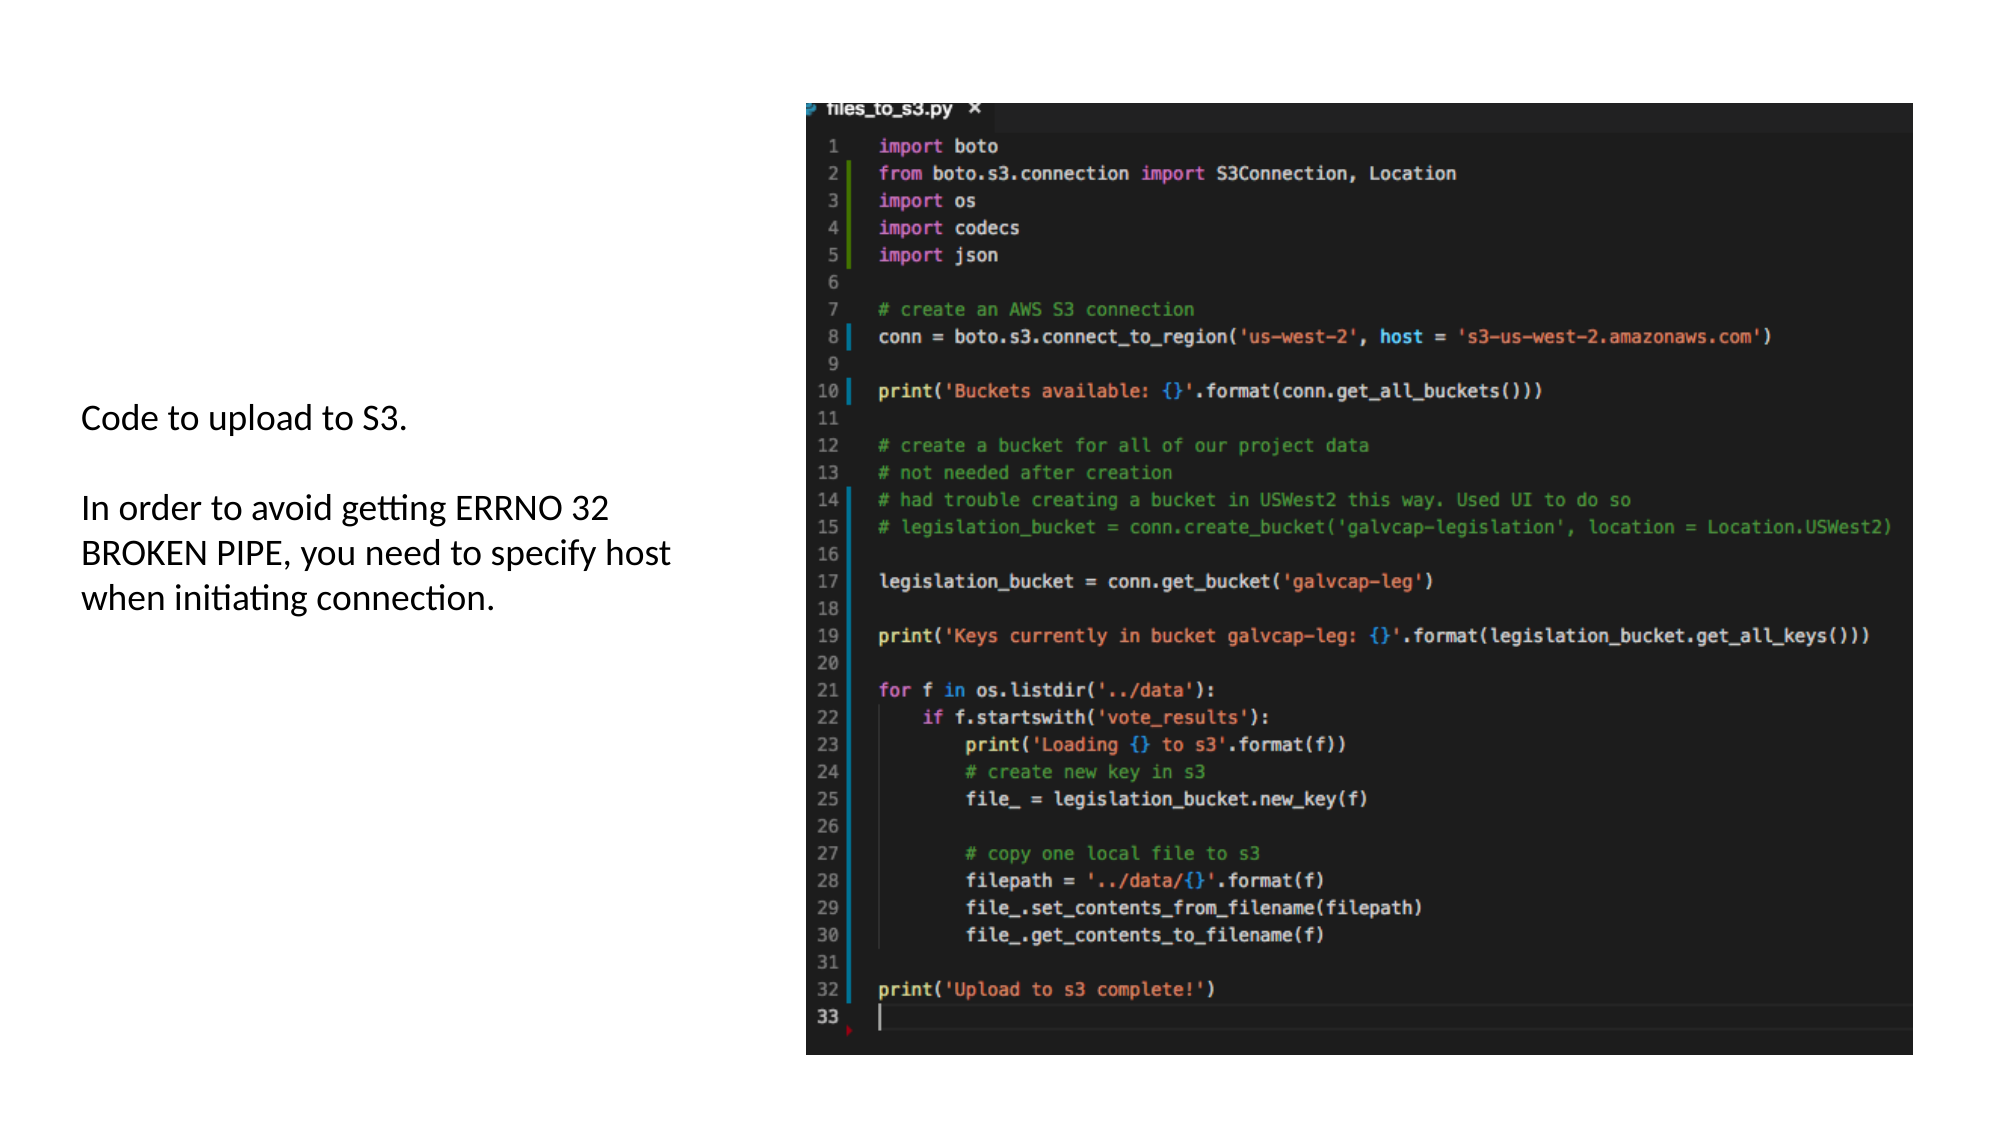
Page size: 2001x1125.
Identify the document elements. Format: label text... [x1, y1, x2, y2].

picture [806, 103, 1913, 1055]
text_box Code to upload to S3. In order to avoid getting ERRNO 32 BROKEN PIPE, you need to specify host when initiating connection. [66, 385, 721, 626]
